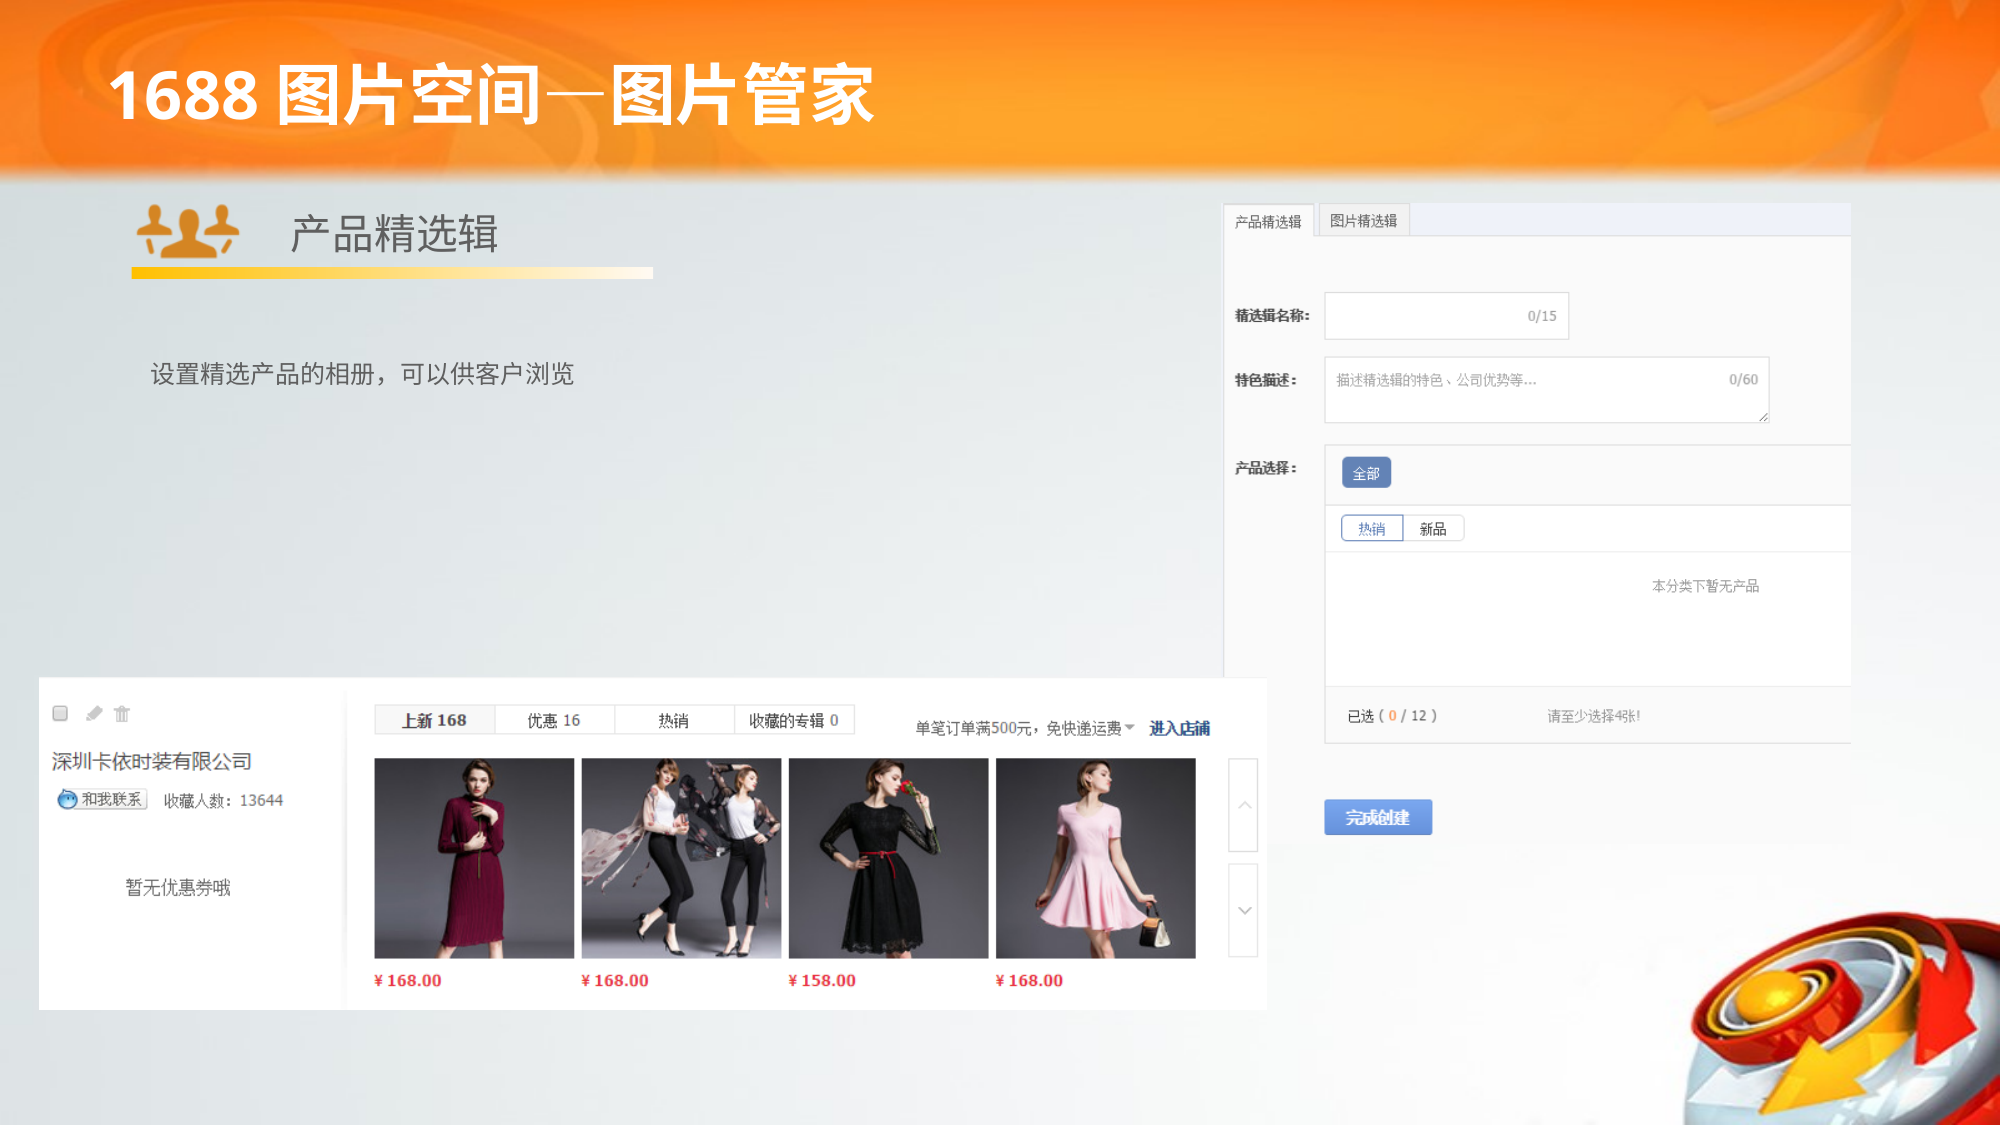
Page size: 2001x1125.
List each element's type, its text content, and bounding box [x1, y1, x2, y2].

picture [0, 0, 2000, 1125]
text_box 产品精选辑 [276, 185, 703, 265]
text_box [245, 266, 654, 280]
text_box 设置精选产品的相册，可以供客户浏览 [135, 341, 679, 396]
title 1688图片空间—图片管家 [91, 26, 1906, 142]
